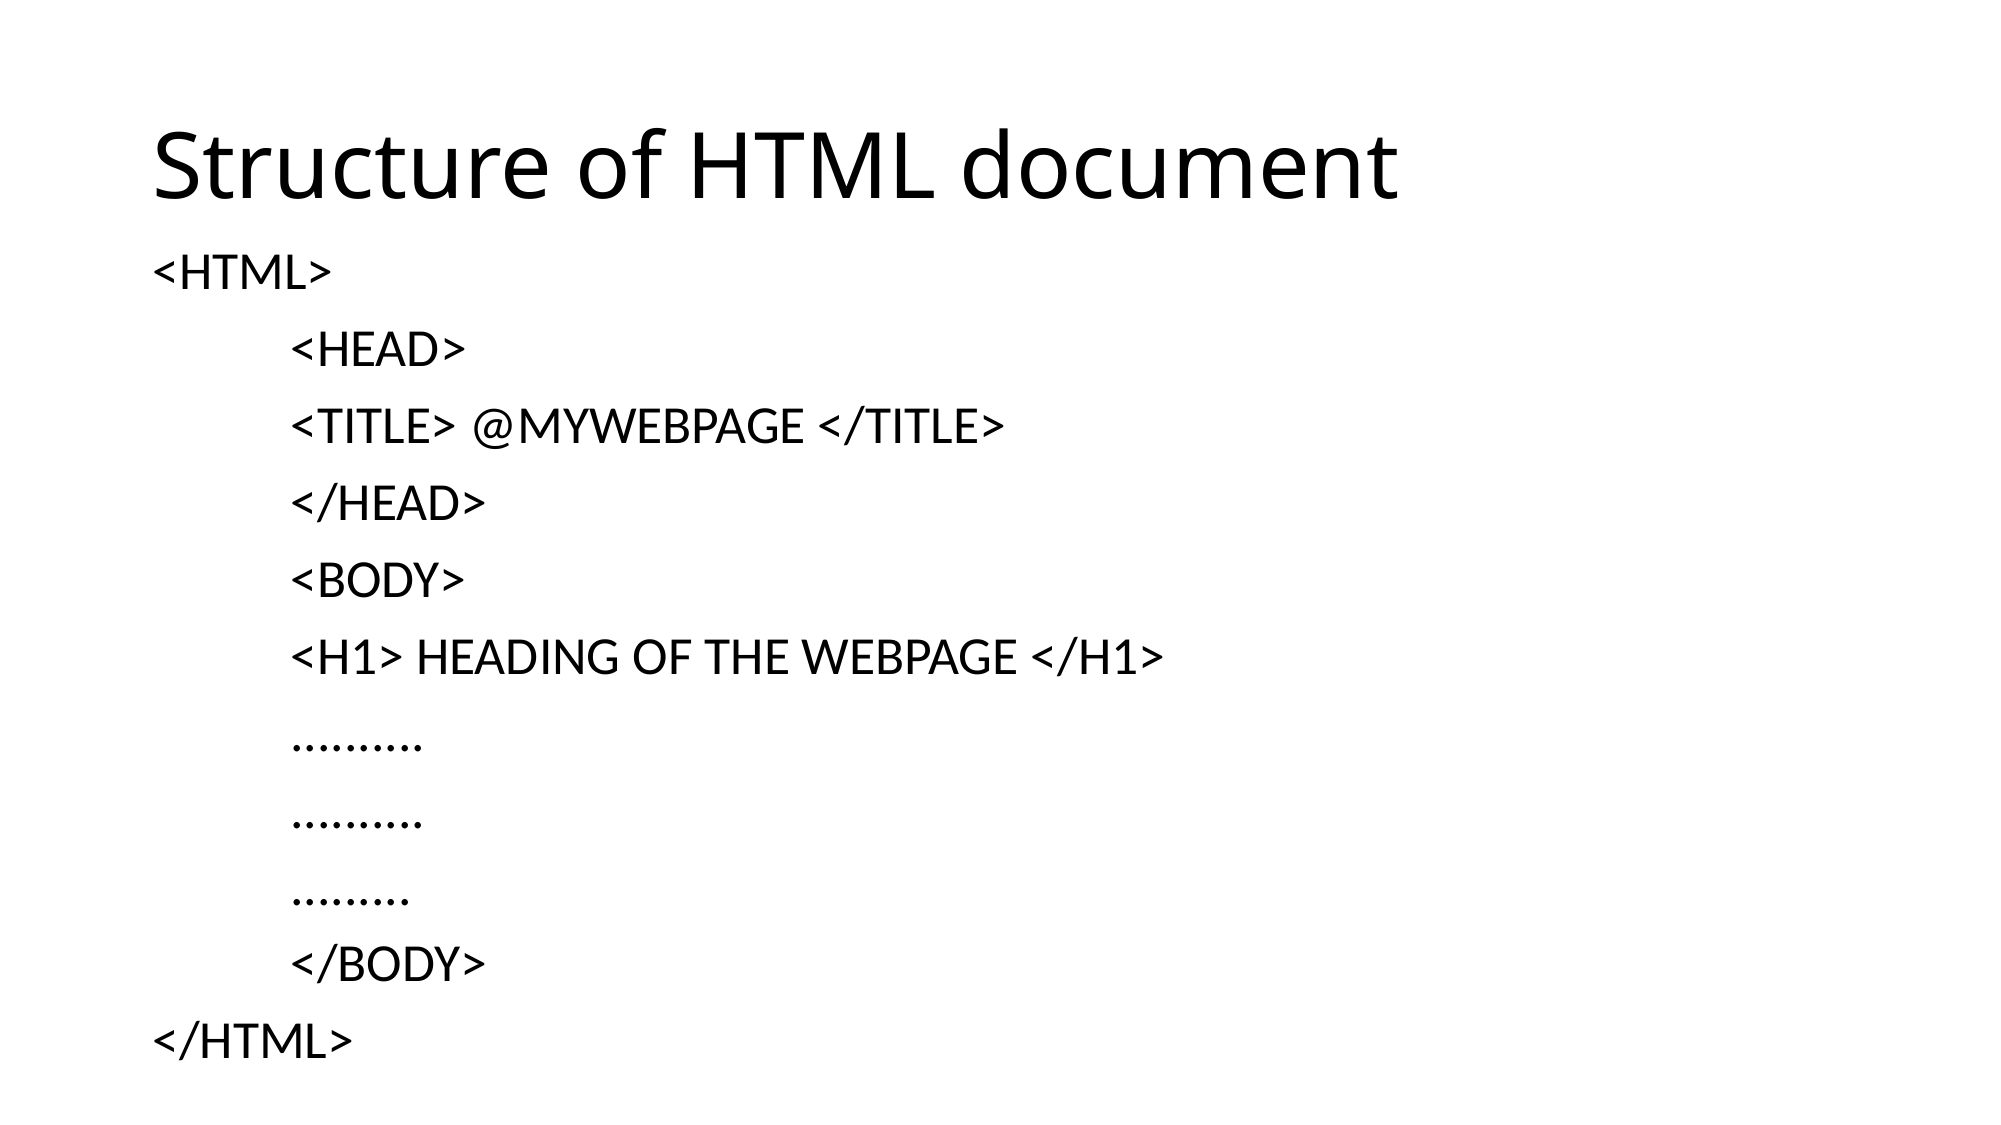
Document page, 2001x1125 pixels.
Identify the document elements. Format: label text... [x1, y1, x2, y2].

list <HTML> <HEAD> <TITLE> @MYWEBPAGE </TITLE> </HEAD> <BODY> <H1> HEADING OF THE WEBPAGE </H1> .......... .......... ......... </BODY> </HTML> [137, 235, 1863, 1085]
title Structure of HTML document [137, 59, 1863, 235]
